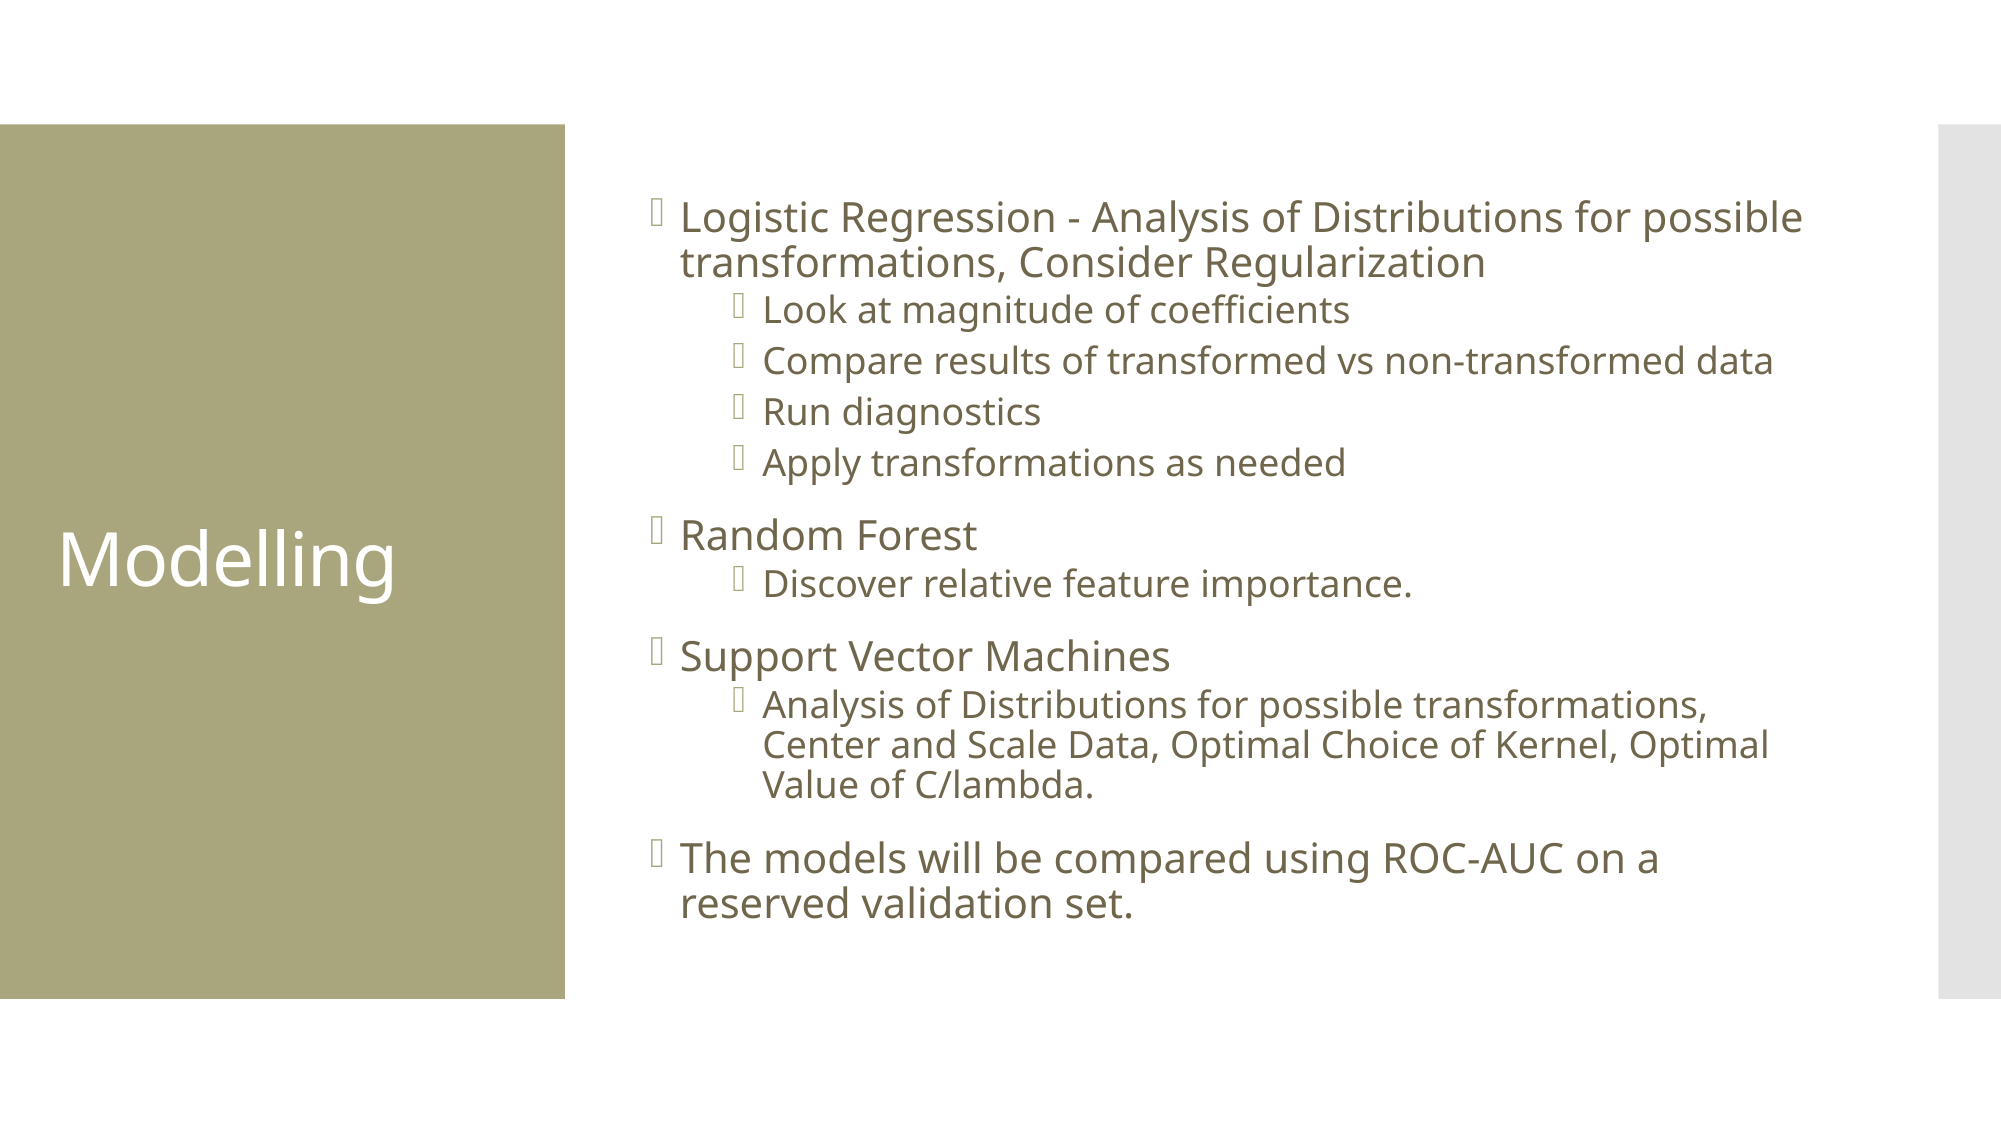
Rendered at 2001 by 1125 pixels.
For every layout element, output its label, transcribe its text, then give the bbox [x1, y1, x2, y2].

list Logistic Regression - Analysis of Distributions for possible transformations, Consider Regularization Look at magnitude of coefficients Compare results of transformed vs non-transformed data Run diagnostics Apply transformations as needed Random Forest Discover relative feature importance. Support Vector Machines Analysis of Distributions for possible transformations, Center and Scale Data, Optimal Choice of Kernel, Optimal Value of C/lambda. The models will be compared using ROC-AUC on a reserved validation set. [634, 141, 1835, 982]
title Modelling [41, 184, 525, 940]
